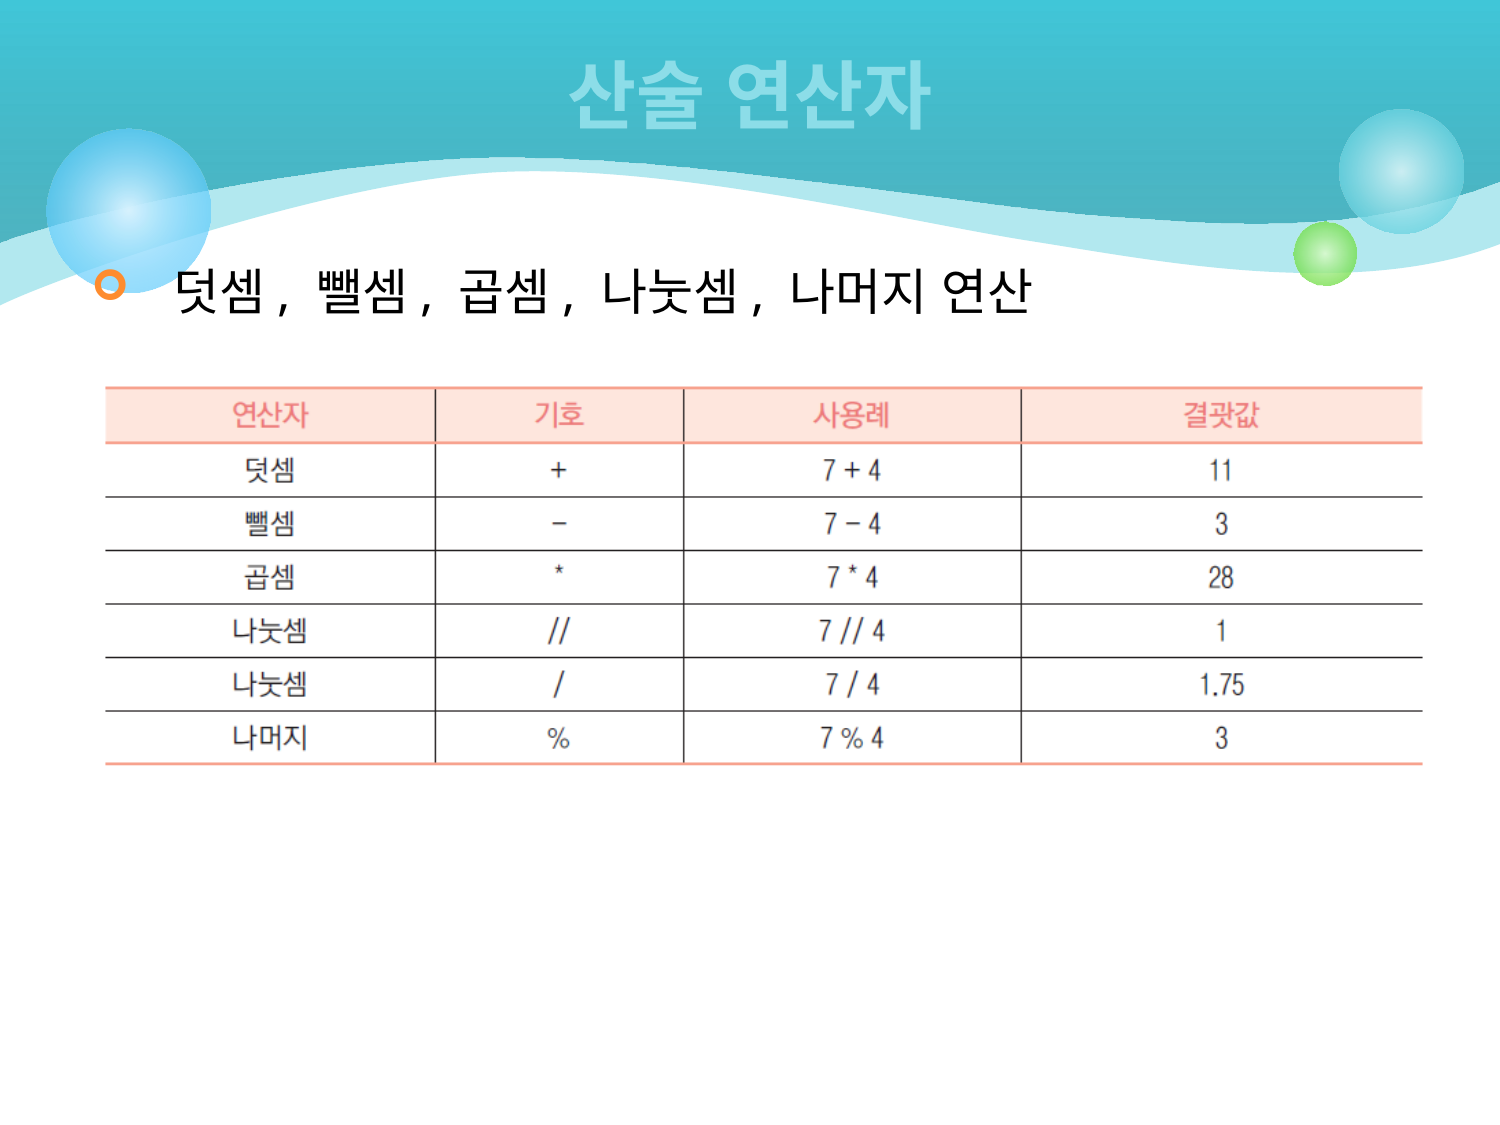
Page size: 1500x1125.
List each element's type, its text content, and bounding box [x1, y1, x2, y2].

picture [95, 372, 1431, 776]
title 산술 연산자 [75, 0, 1425, 188]
list 덧셈, 뺄셈, 곱셈, 나눗셈, 나머지 연산 [76, 252, 1427, 996]
